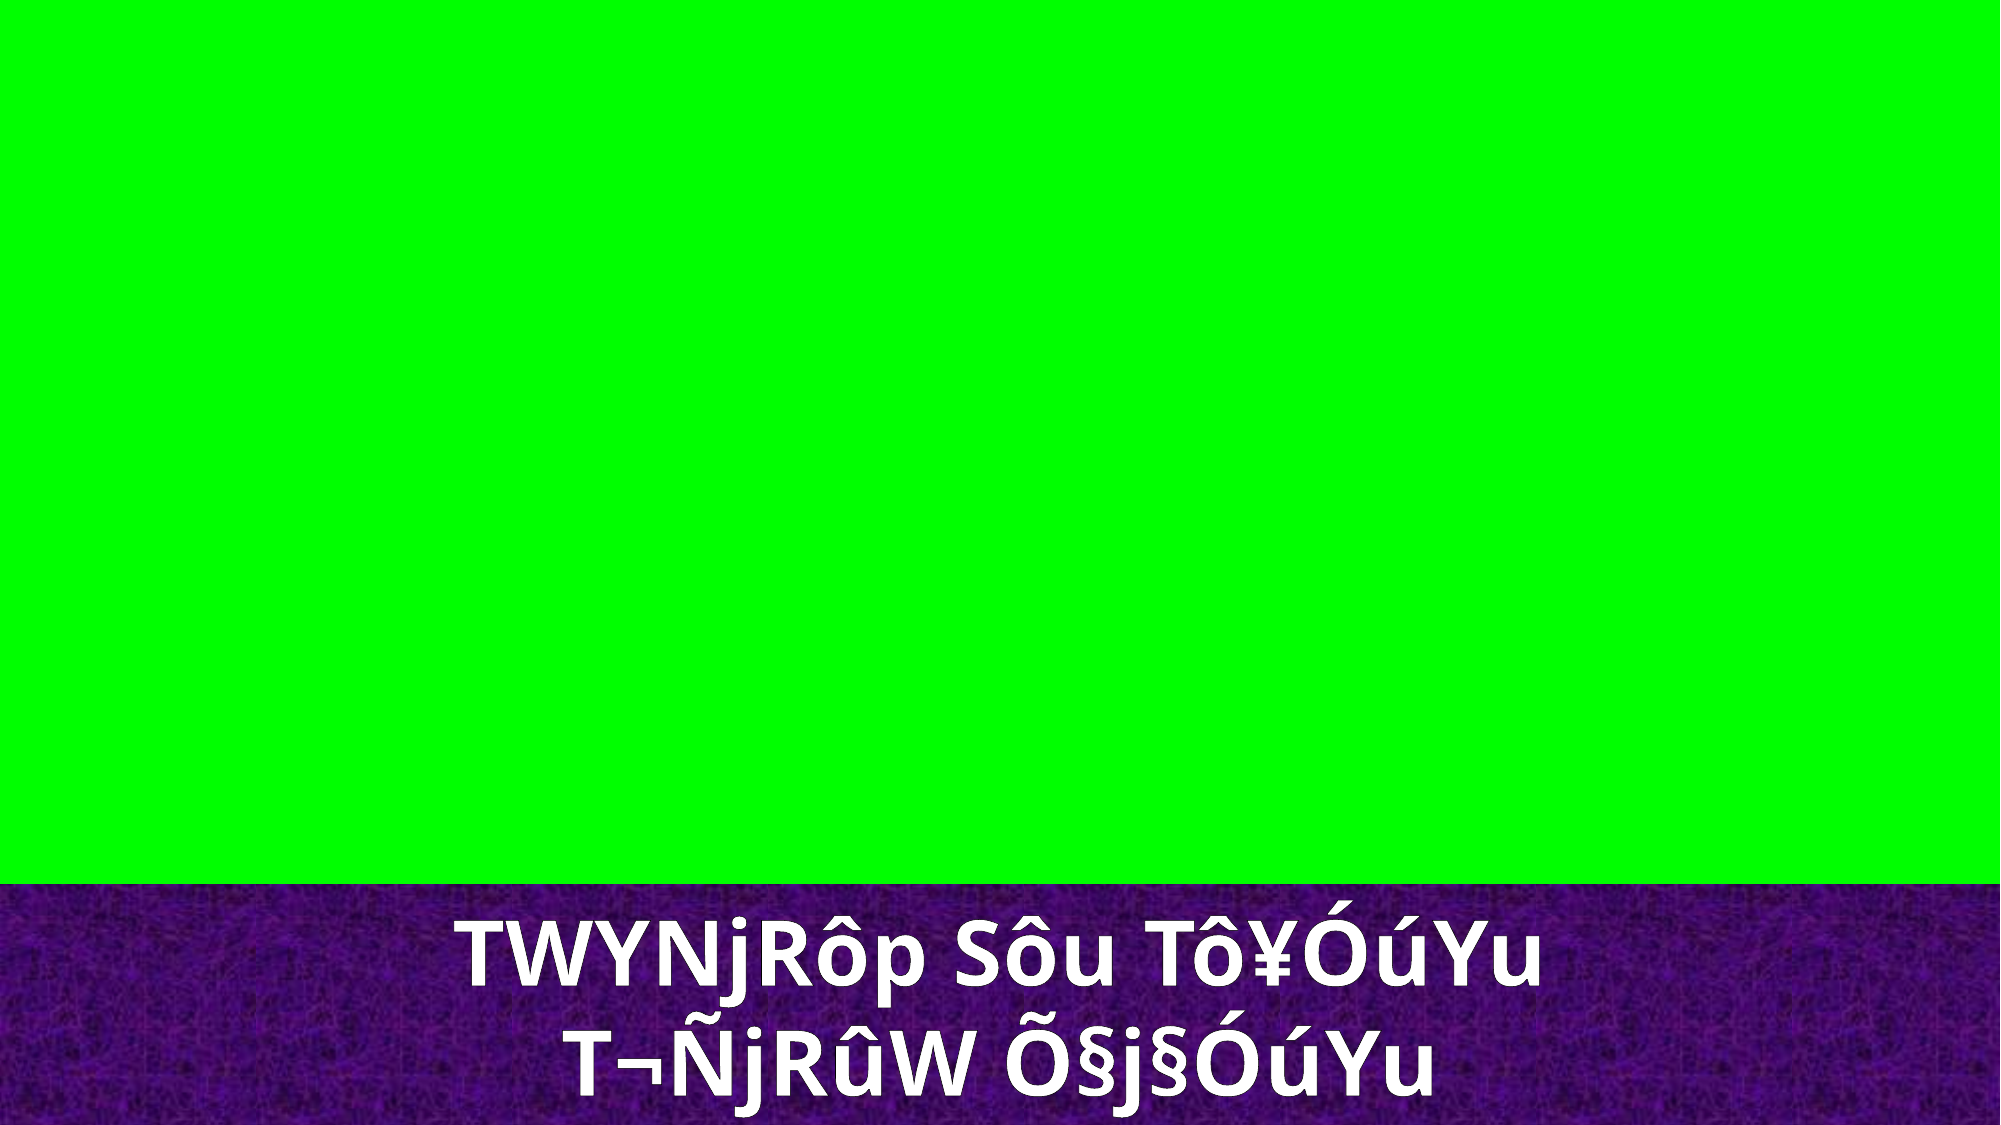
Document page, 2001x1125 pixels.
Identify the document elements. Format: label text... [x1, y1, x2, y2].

text_box TWYNjRôp Sôu Tô¥ÓúYu T¬ÑjRûW Õ§j§ÓúYu [0, 886, 2000, 1122]
